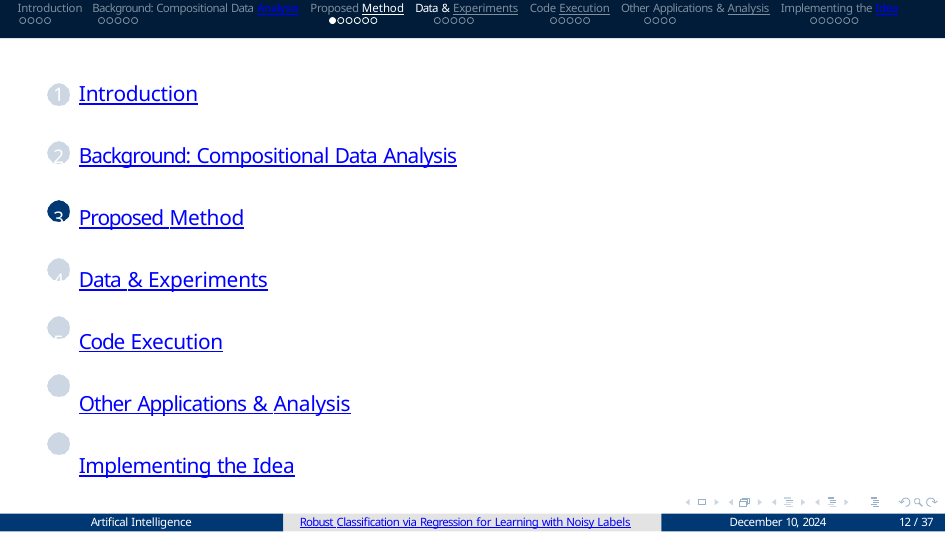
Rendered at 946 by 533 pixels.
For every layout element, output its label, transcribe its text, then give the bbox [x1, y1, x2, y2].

picture [47, 432, 70, 456]
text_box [0, 0, 946, 39]
picture [47, 316, 70, 339]
picture [47, 83, 70, 106]
picture [47, 141, 70, 164]
picture [47, 258, 70, 281]
text_box Introduction Background: Compositional Data Analysis Proposed Method Data & Experiments Code Execution Other Applications & Analysis Implementing the Idea [51, 78, 480, 481]
picture [47, 374, 70, 397]
picture [47, 199, 70, 223]
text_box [0, 513, 946, 532]
